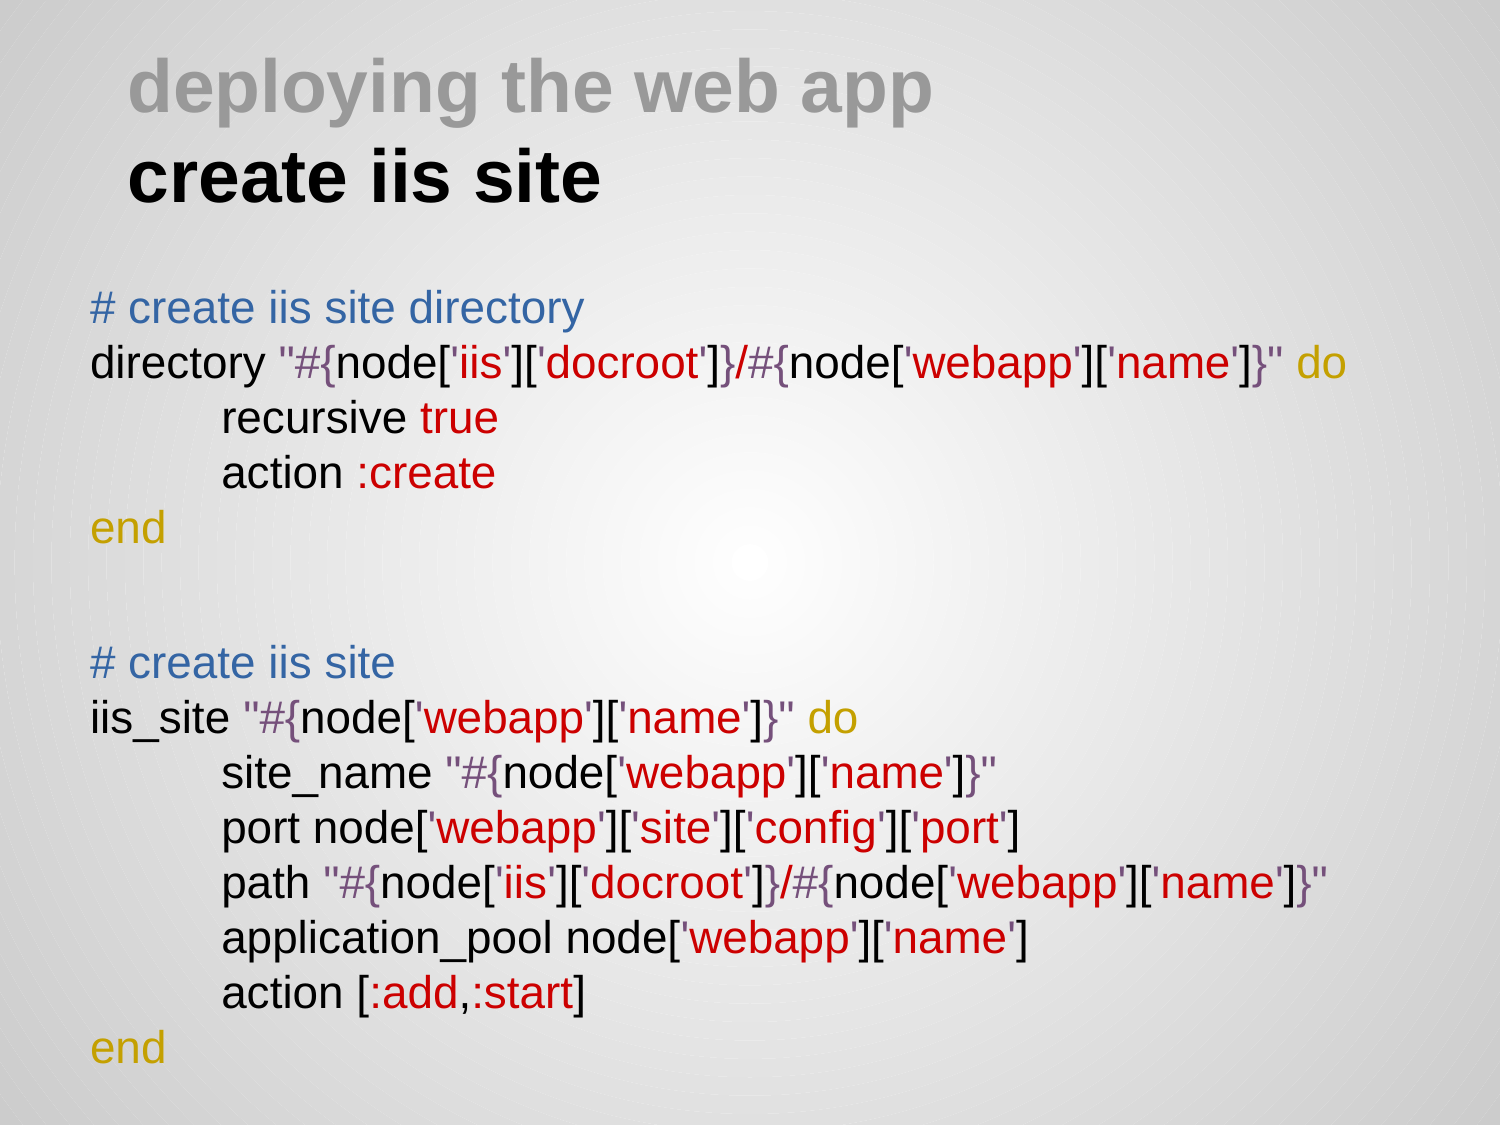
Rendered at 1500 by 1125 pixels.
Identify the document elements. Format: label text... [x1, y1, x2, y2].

list # create iis site directory directory "#{node['iis']['docroot']}/#{node['webapp']['name']}" do recursive true action :create end # create iis site iis_site "#{node['webapp']['name']}" do site_name "#{node['webapp']['name']}" port node['webapp']['site']['config']['port'] path "#{node['iis']['docroot']}/#{node['webapp']['name']}" application_pool node['webapp']['name'] action [:add,:start] end [75, 262, 1425, 1078]
title deploying the web app create iis site [75, 45, 1425, 233]
